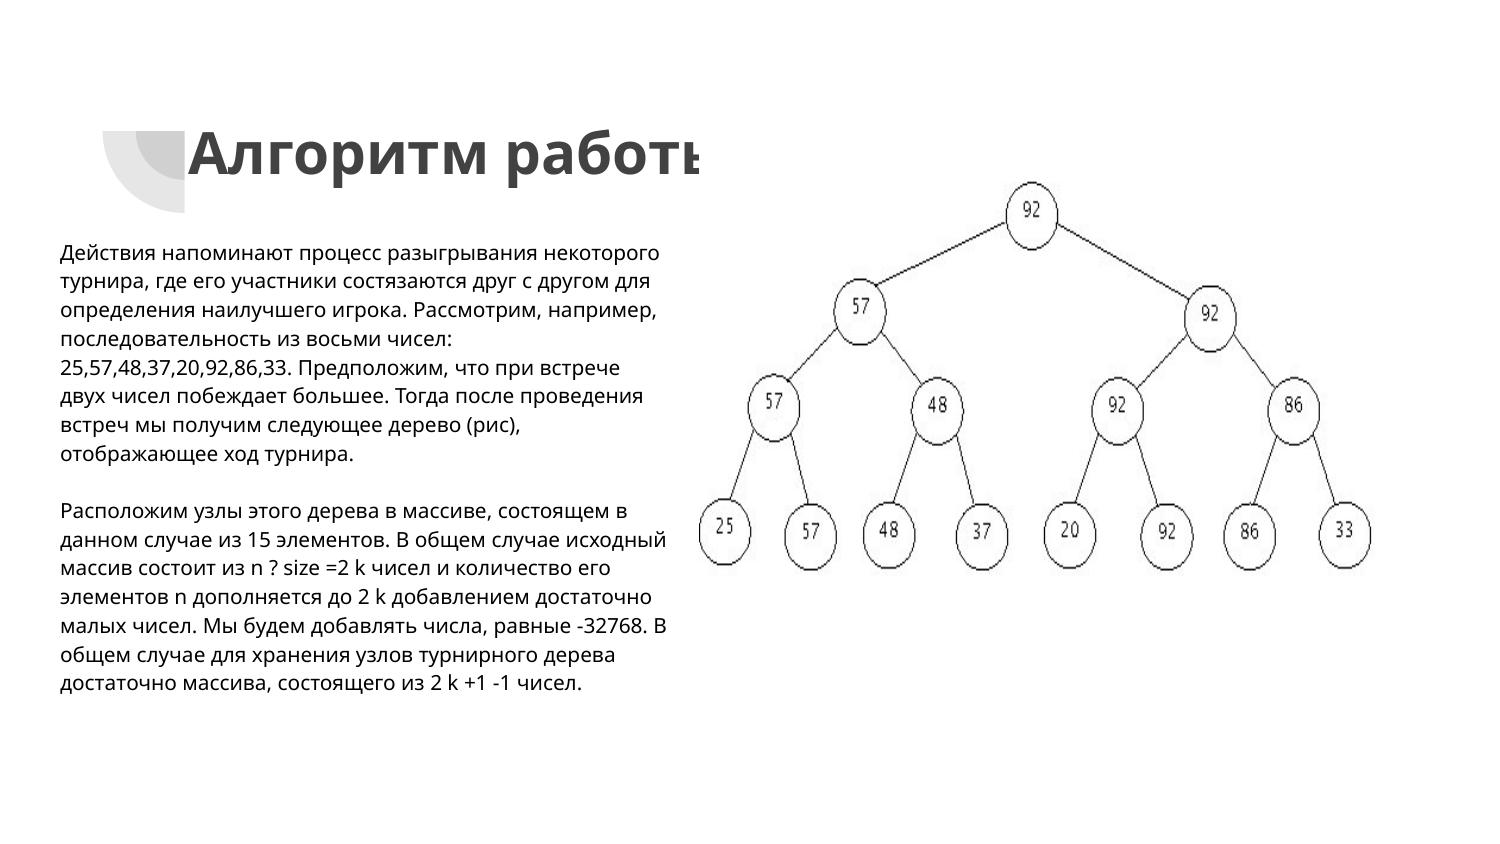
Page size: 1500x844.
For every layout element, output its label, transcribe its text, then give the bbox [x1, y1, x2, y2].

title Алгоритм работы [173, 101, 1327, 266]
picture [699, 140, 1477, 644]
list Действия напоминают процесс разыгрывания некоторого турнира, где его участники состязаются друг с другом для определения наилучшего игрока. Рассмотрим, например, последовательность из восьми чисел: 25,57,48,37,20,92,86,33. Предположим, что при встрече двух чисел побеждает большее. Тогда после проведения встреч мы получим следующее дерево (рис), отображающее ход турнира. Расположим узлы этого дерева в массиве, состоящем в данном случае из 15 элементов. В общем случае исходный массив состоит из n ? size =2 k чисел и количество его элементов n дополняется до 2 k добавлением достаточно малых чисел. Мы будем добавлять числа, равные -32768. В общем случае для хранения узлов турнирного дерева достаточно массива, состоящего из 2 k +1 -1 чисел. [45, 220, 687, 819]
